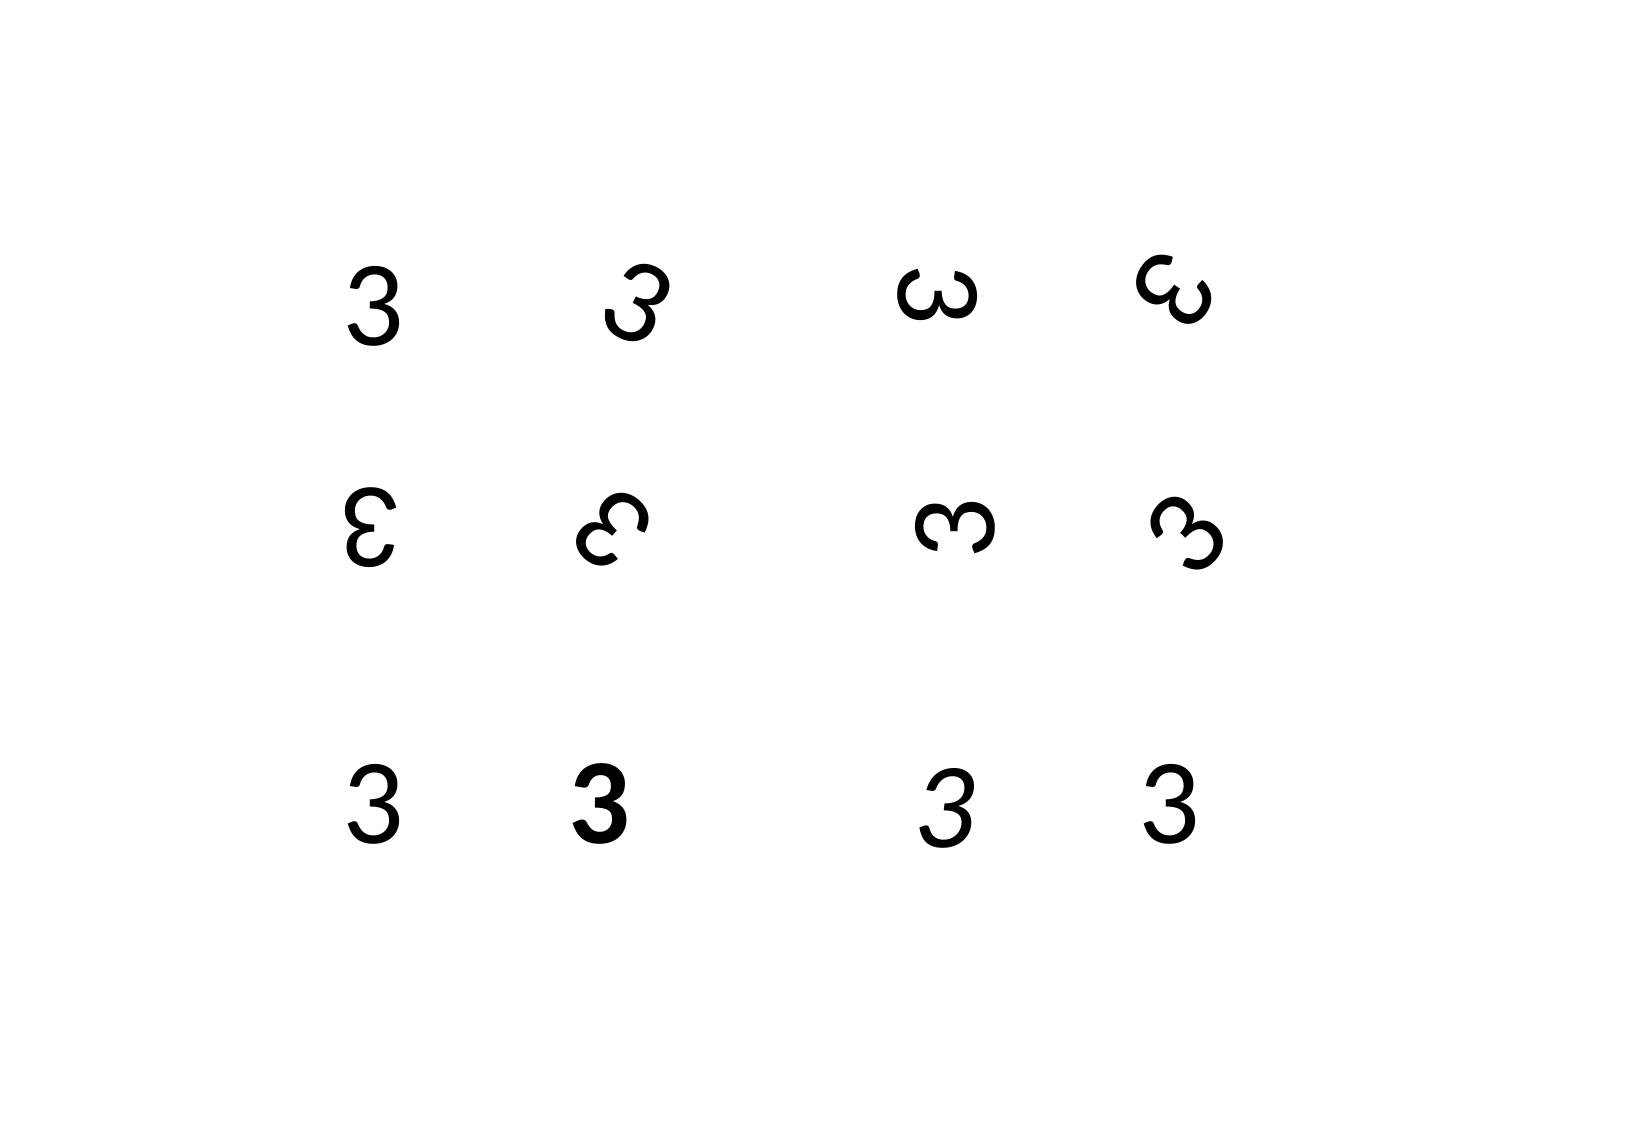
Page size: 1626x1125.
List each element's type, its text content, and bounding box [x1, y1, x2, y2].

text_box 3 [865, 482, 1027, 574]
text_box 3 [553, 714, 645, 876]
text_box 3 [328, 215, 420, 377]
text_box 3 [325, 457, 417, 619]
text_box 3 [1123, 714, 1216, 876]
text_box 3 [1090, 211, 1276, 379]
text_box 3 [518, 447, 695, 628]
text_box 3 [898, 718, 991, 880]
text_box 3 [565, 201, 717, 386]
text_box 3 [328, 714, 420, 876]
text_box 3 [867, 248, 1029, 341]
text_box 3 [1088, 439, 1269, 616]
